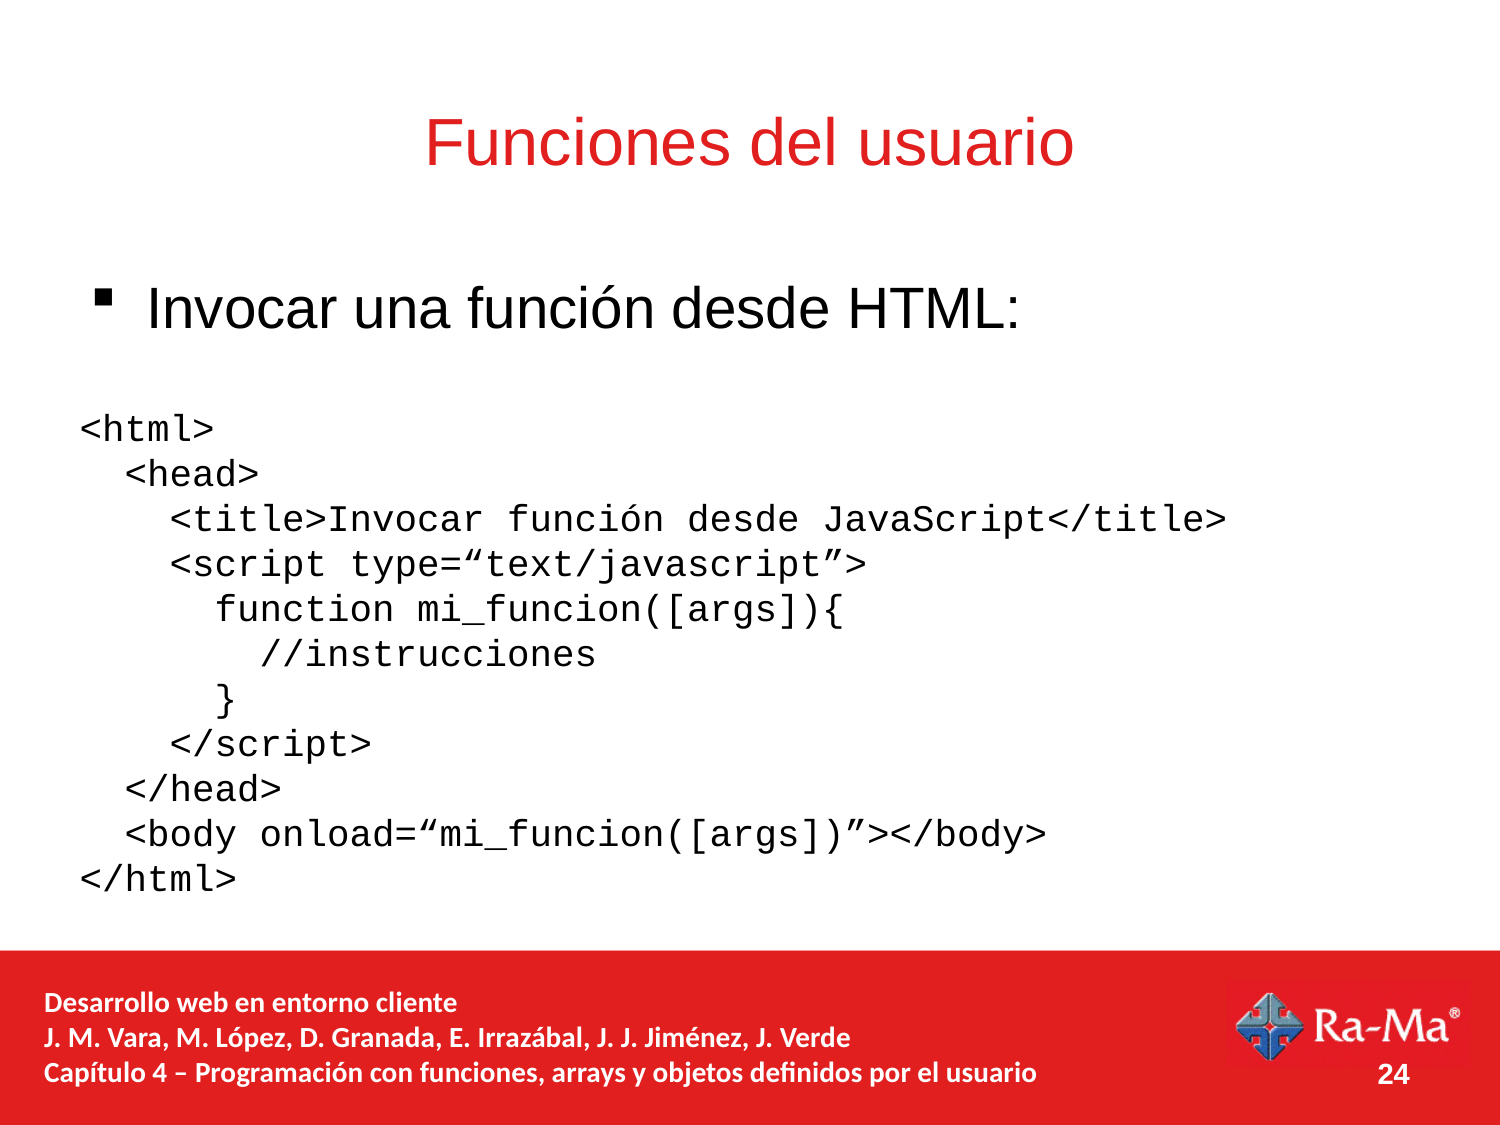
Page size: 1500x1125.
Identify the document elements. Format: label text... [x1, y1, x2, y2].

title Funciones del usuario [75, 45, 1425, 233]
picture [0, 0, 1500, 1125]
slide_number 24 [1074, 1042, 1425, 1103]
list Invocar una función desde HTML: [75, 262, 1425, 397]
text_box <html> <head> <title>Invocar función desde JavaScript</title> <script type=“text/javascript”> function mi_funcion([args]){ //instrucciones } </script> </head> <body onload=“mi_funcion([args])”></body> </html> [64, 397, 1436, 952]
footer Desarrollo web en entorno cliente J. M. Vara, M. López, D. Granada, E. Irrazábal, J. J. Jiménez, J. Verde Capítulo 4 – Programación con funciones, arrays y objetos definidos por el usuario [29, 975, 1058, 1099]
